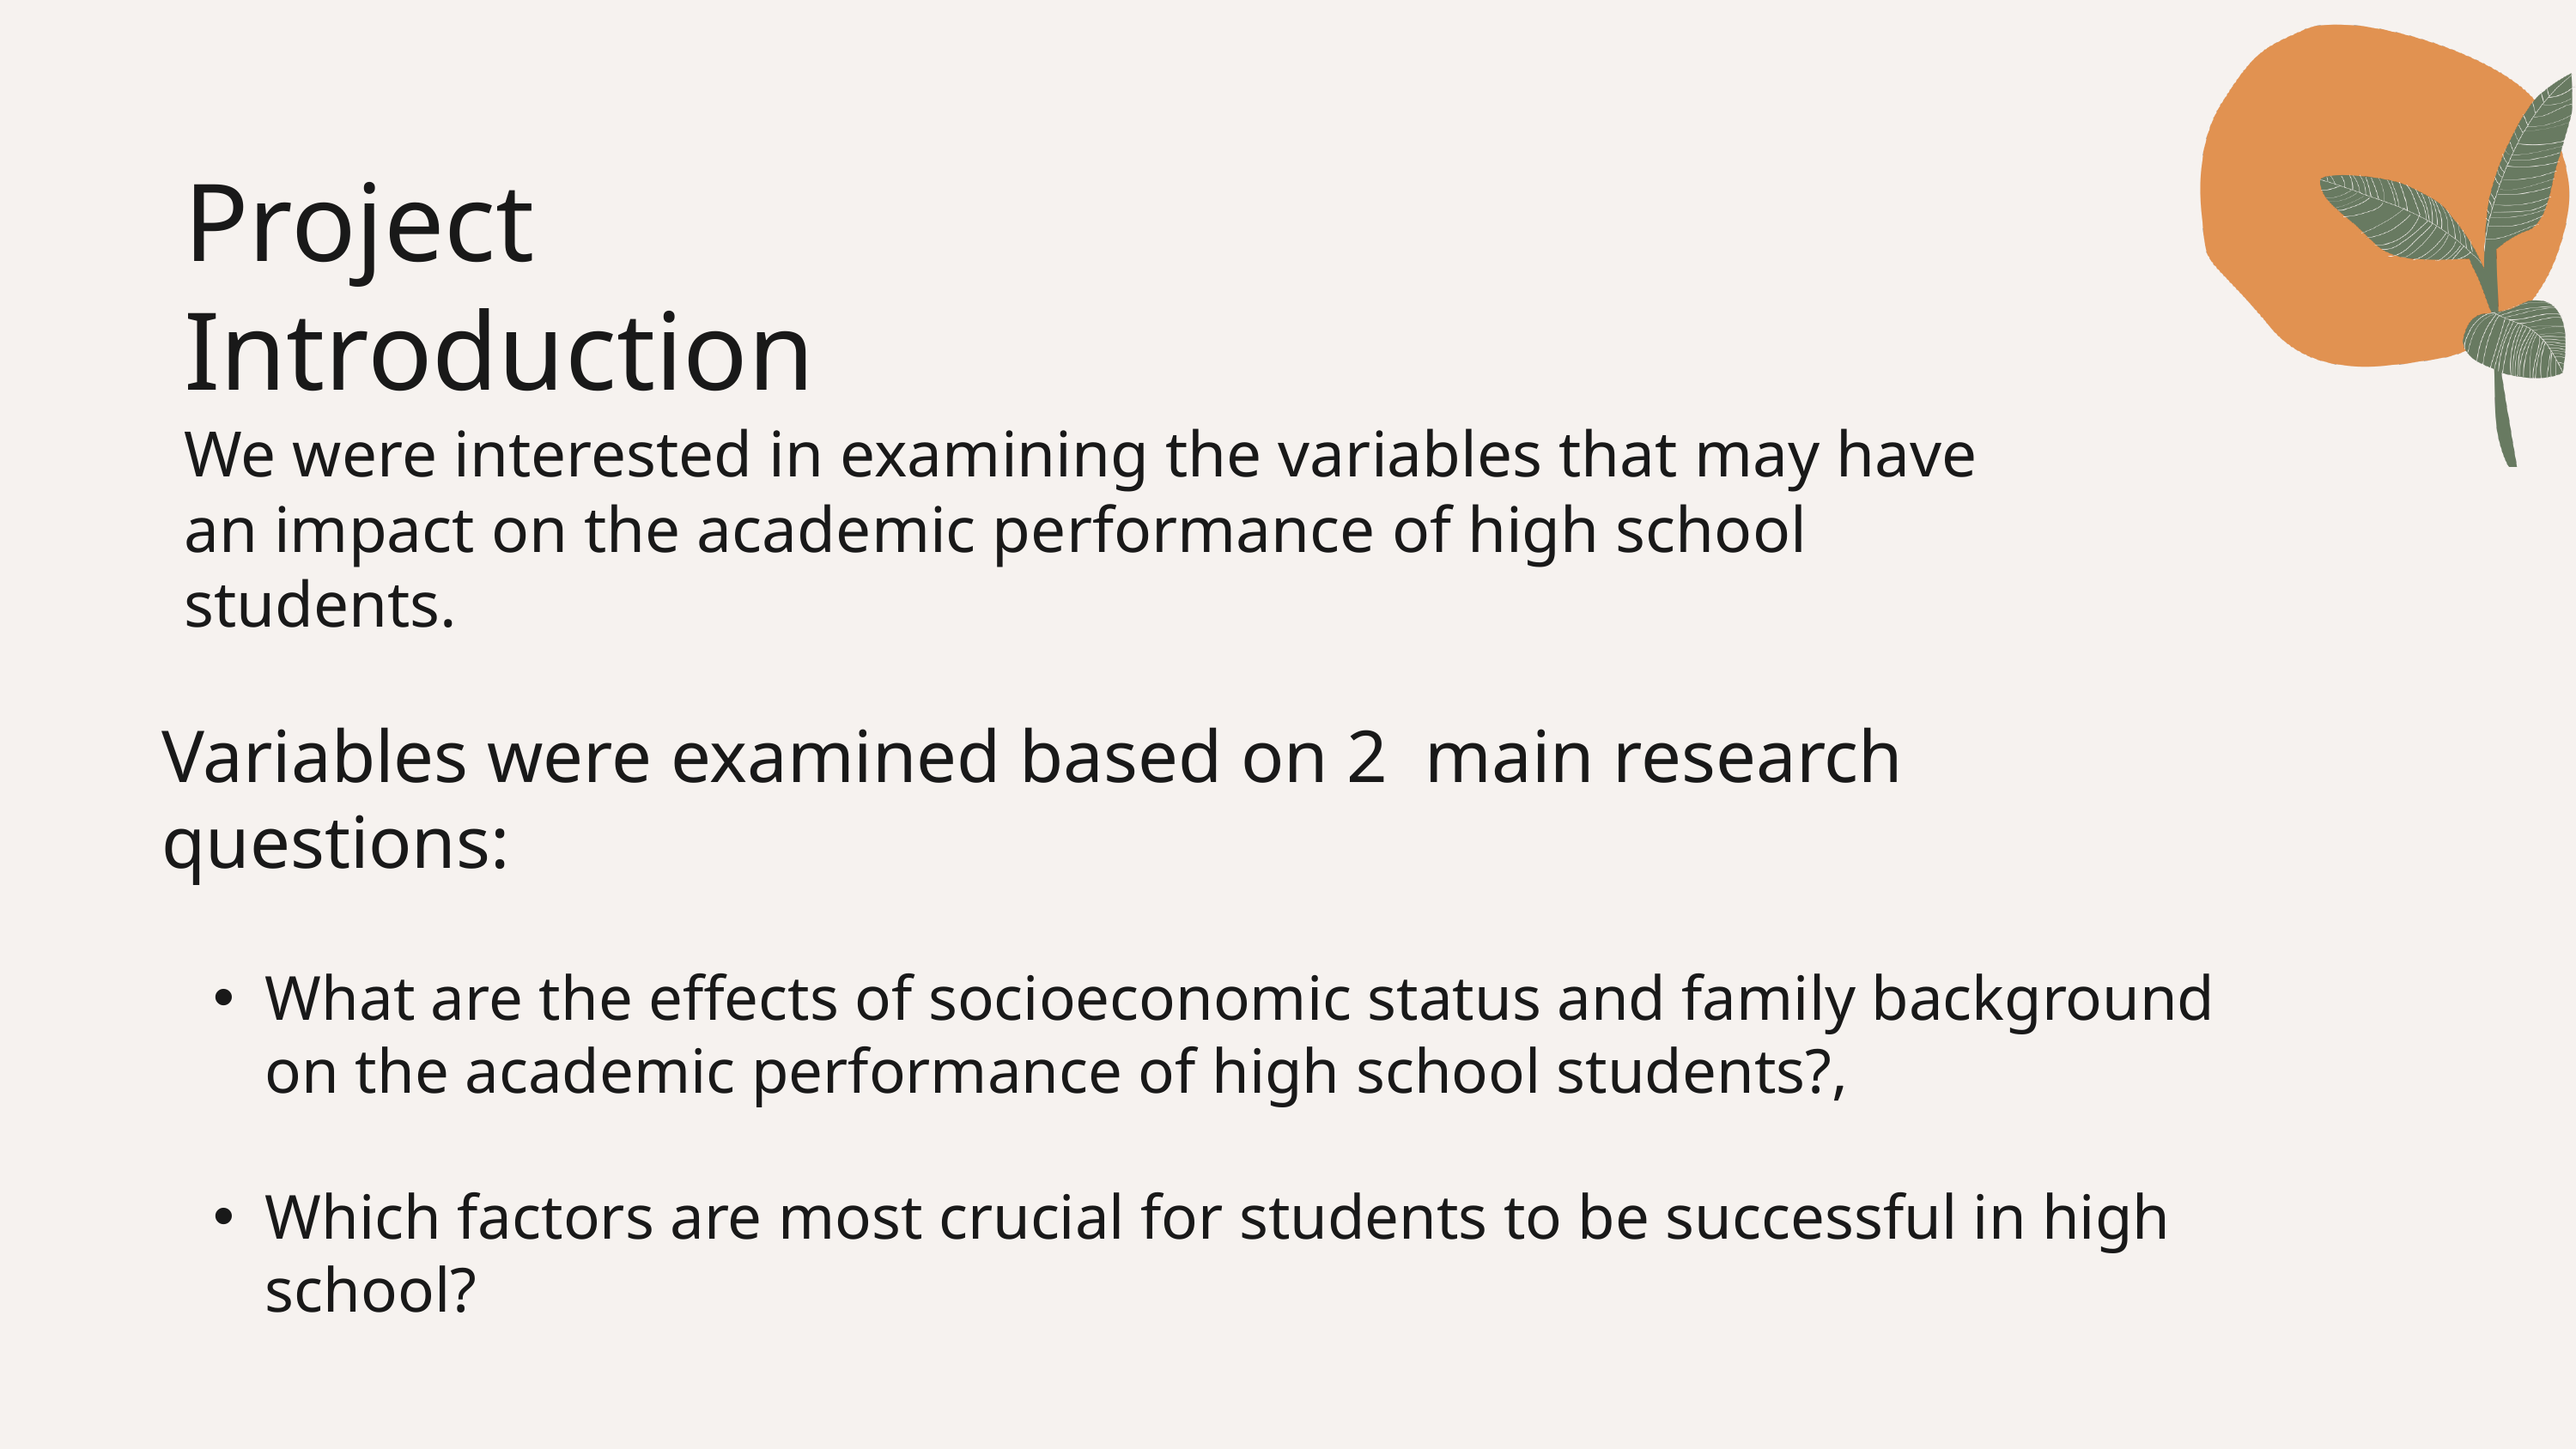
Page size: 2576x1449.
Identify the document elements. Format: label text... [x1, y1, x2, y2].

text_box [2190, 9, 2576, 381]
text_box We were interested in examining the variables that may have an impact on the academic performance of high school students. [184, 414, 1988, 640]
text_box [2319, 73, 2576, 467]
text_box Project Introduction [184, 154, 1125, 412]
text_box Variables were examined based on 2 main research questions: What are the effects of socioeconomic status and family background on the academic performance of high school students?, Which factors are most crucial for students to be successful in high school? [161, 711, 2221, 1397]
